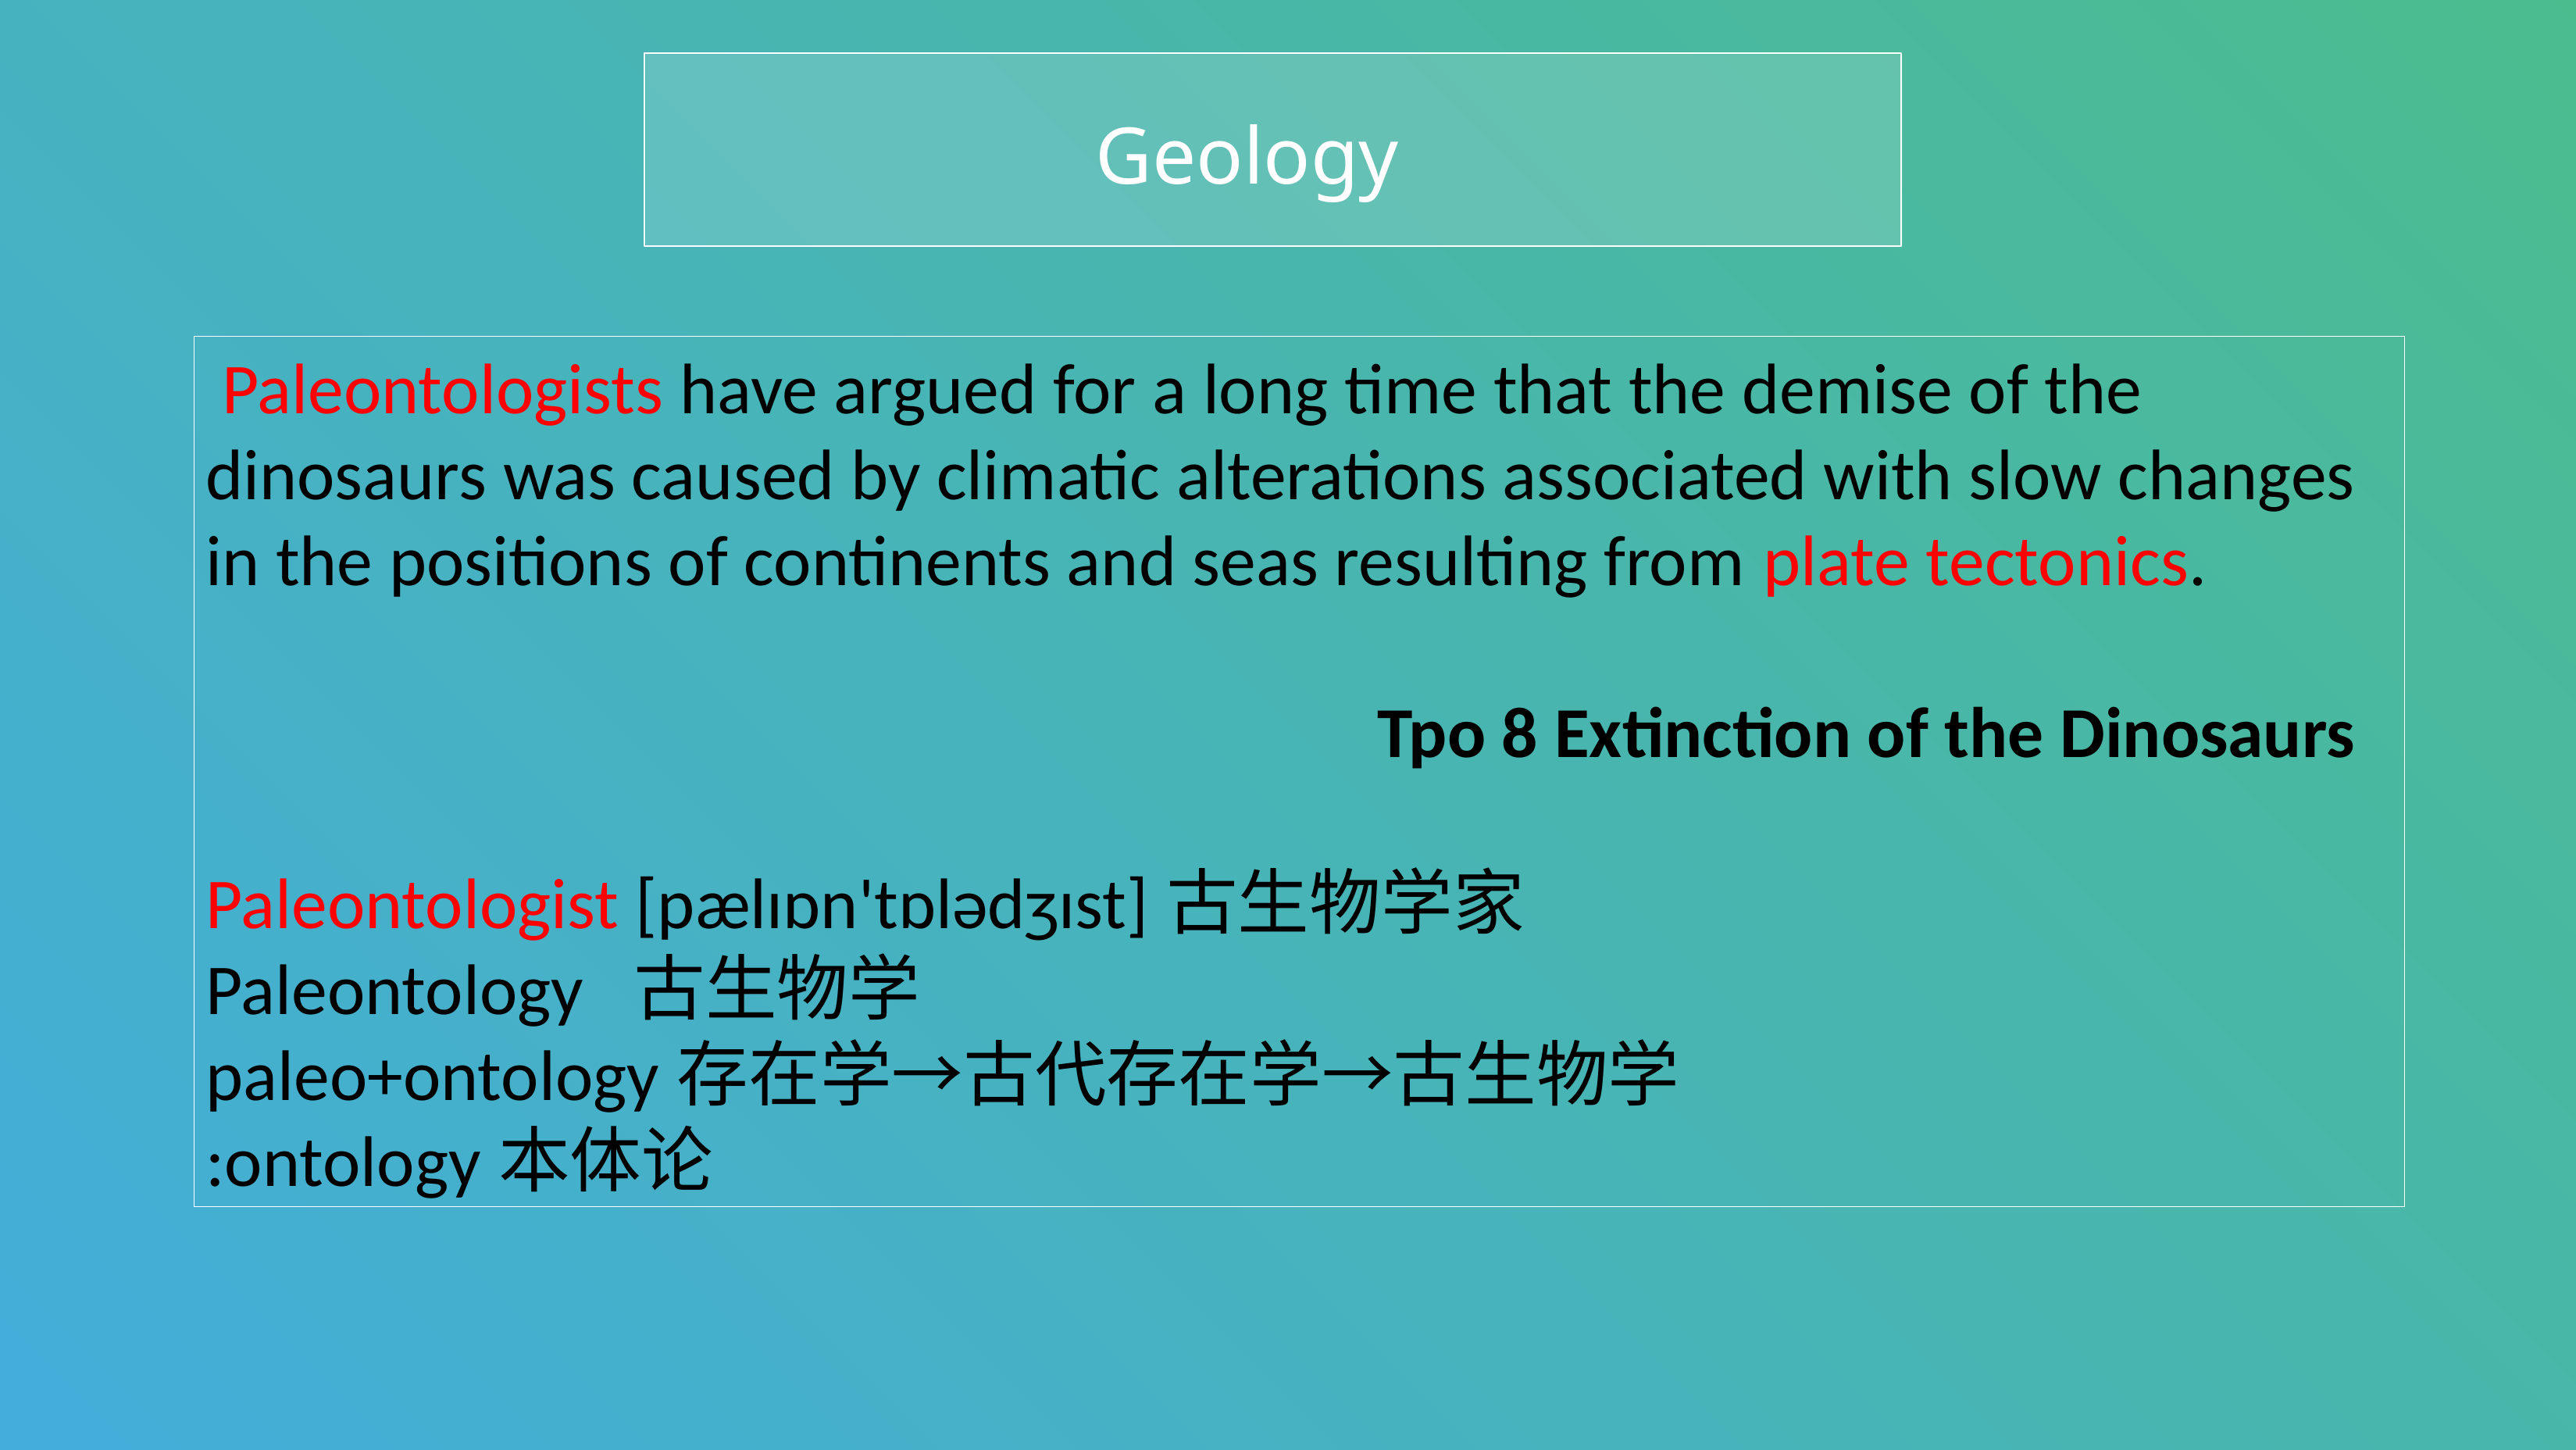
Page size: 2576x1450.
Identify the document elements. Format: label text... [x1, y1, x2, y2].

text_box Paleontologists have argued for a long time that the demise of the dinosaurs was caused by climatic alterations associated with slow changes in the positions of continents and seas resulting from plate tectonics. Tpo 8 Extinction of the Dinosaurs Paleontologist [pælɪɒn'tɒlədʒɪst]古生物学家 Paleontology 古生物学 paleo+ontology存在学→古代存在学→古生物学 :ontology本体论 [194, 336, 2405, 1207]
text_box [644, 53, 1903, 247]
